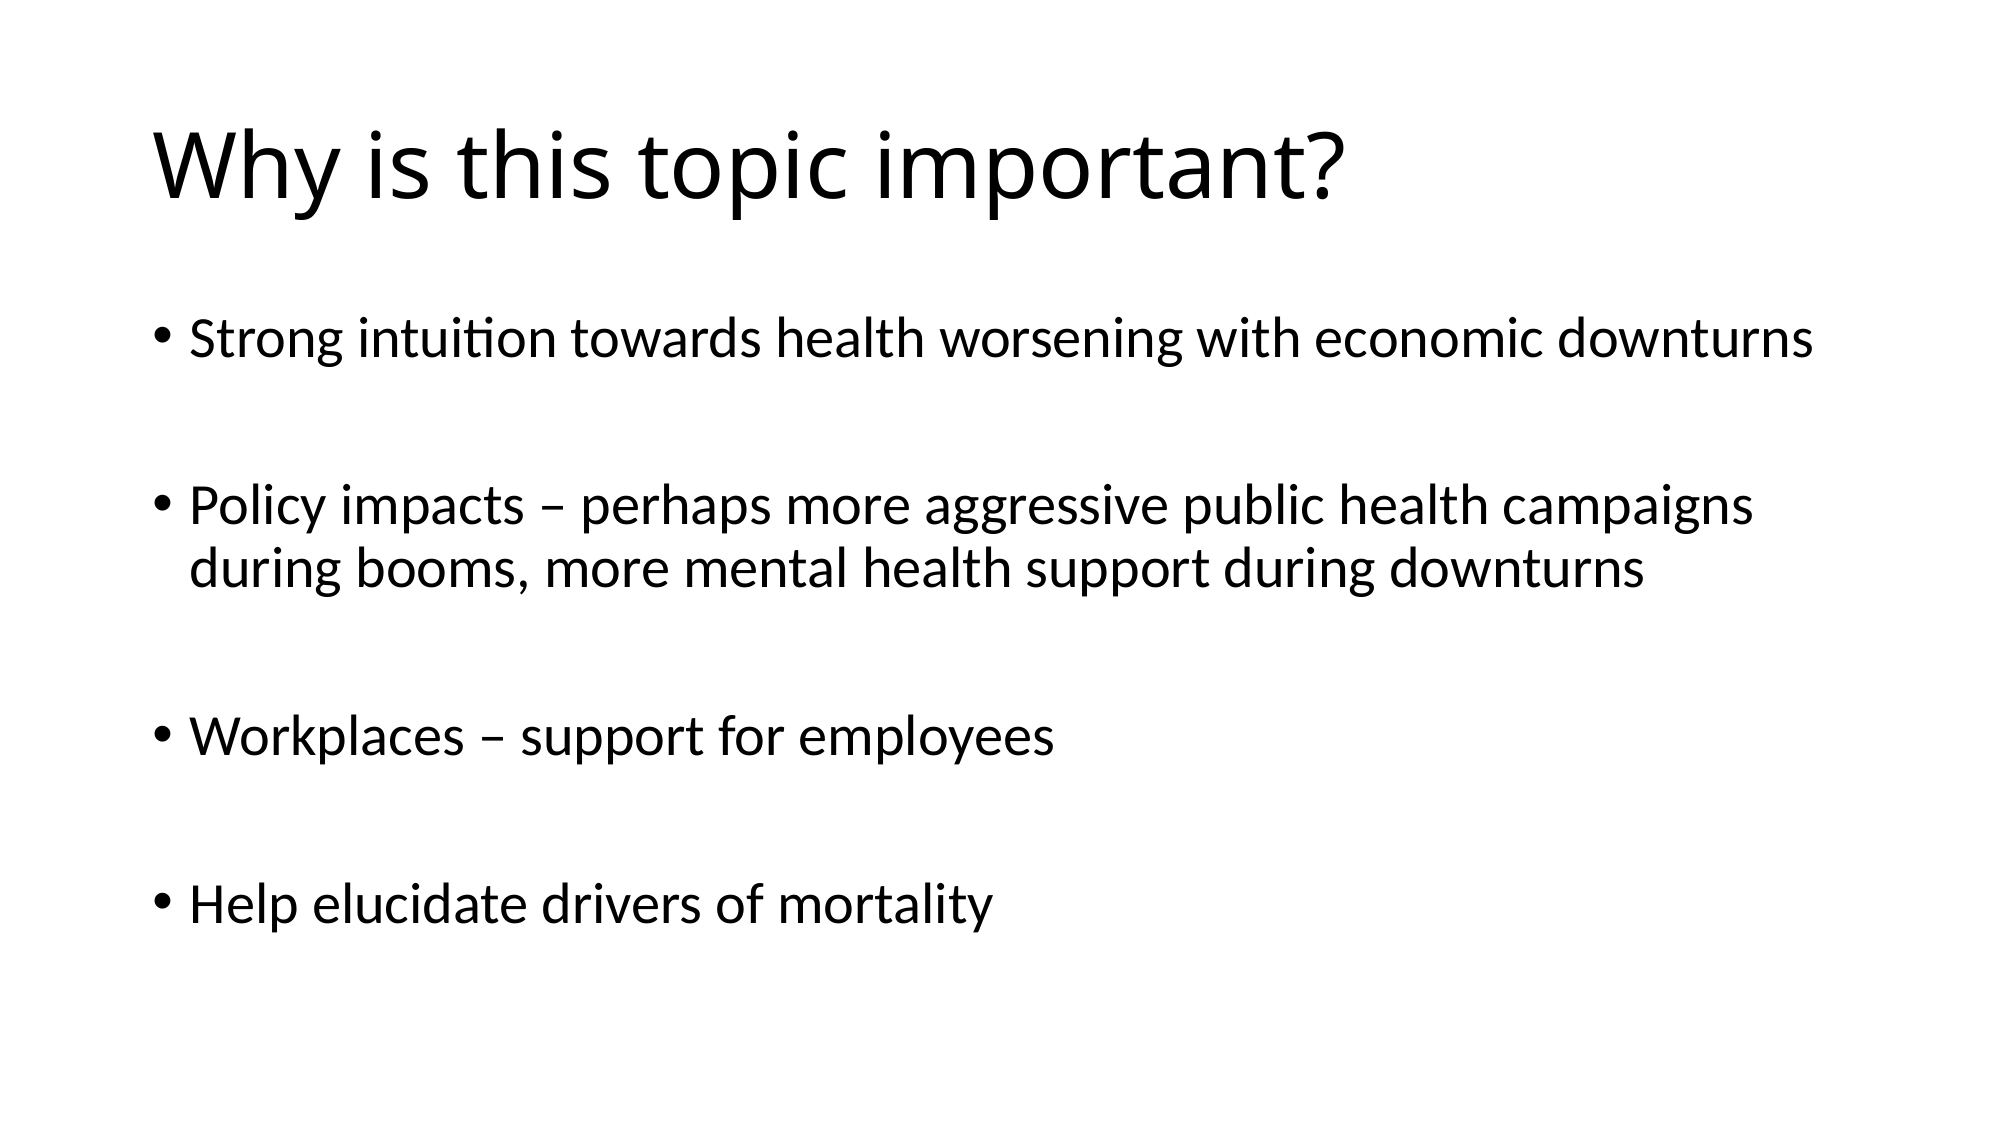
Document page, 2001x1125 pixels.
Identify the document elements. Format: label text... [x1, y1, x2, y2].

title Why is this topic important? [137, 59, 1863, 278]
list Strong intuition towards health worsening with economic downturns Policy impacts – perhaps more aggressive public health campaigns during booms, more mental health support during downturns Workplaces – support for employees Help elucidate drivers of mortality [137, 299, 1863, 1014]
